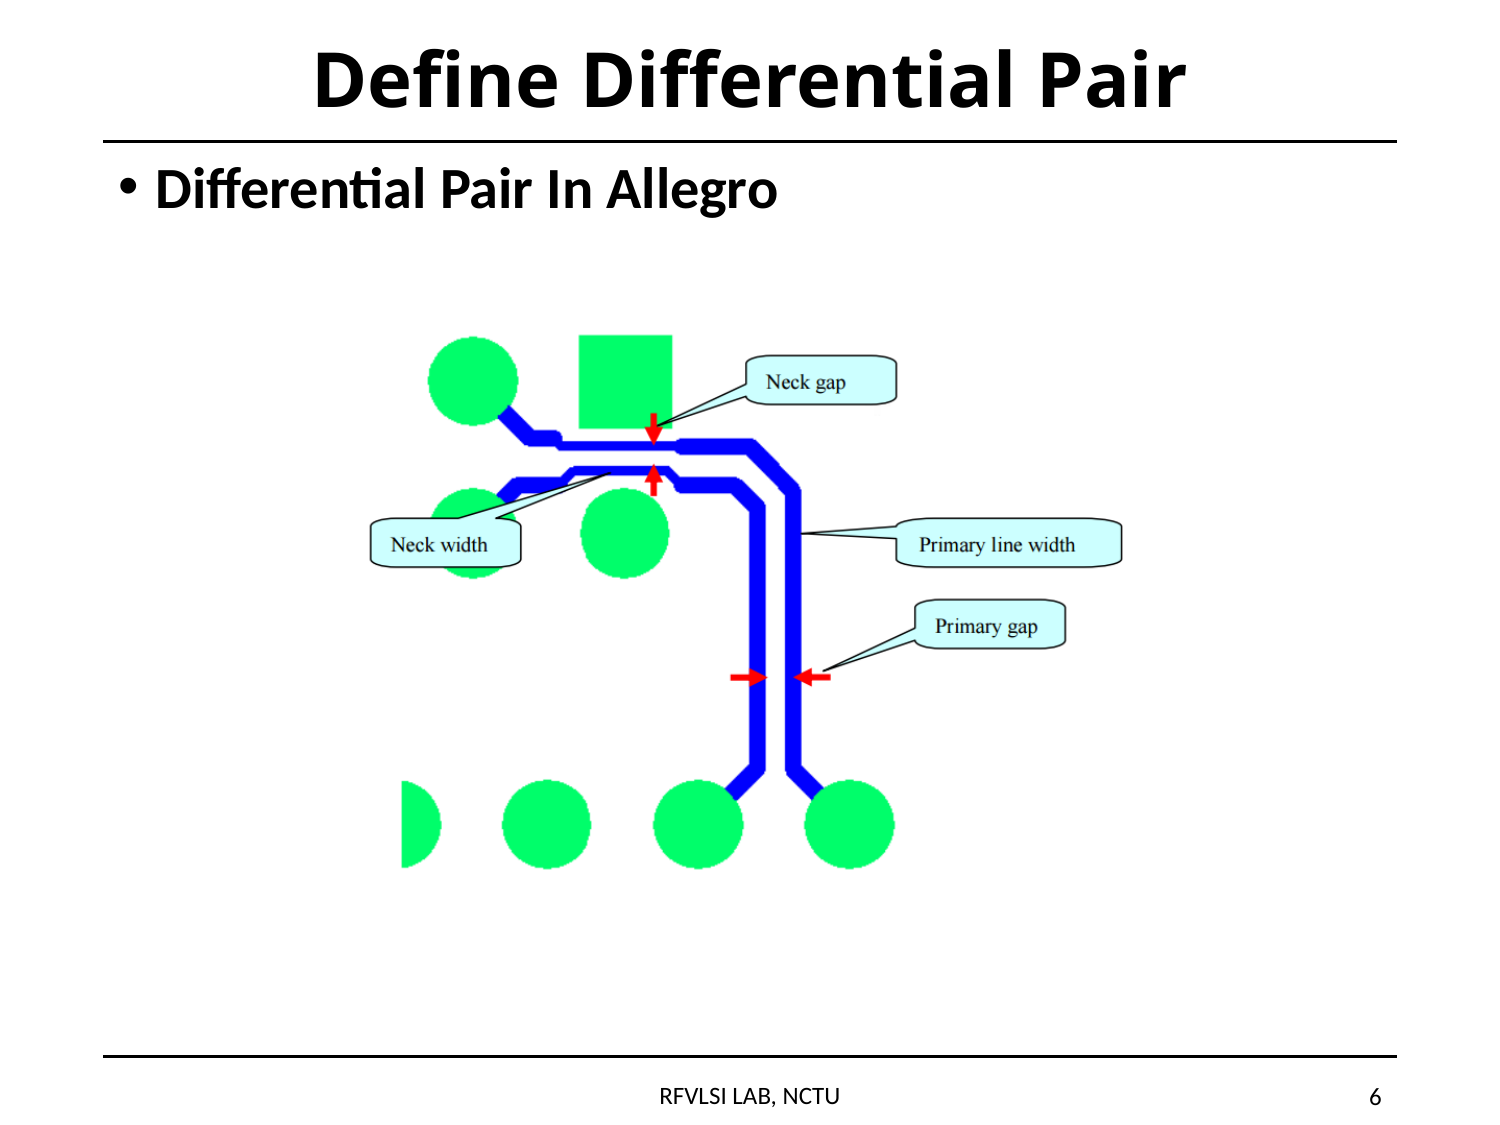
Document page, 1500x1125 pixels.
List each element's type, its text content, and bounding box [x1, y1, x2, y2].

footer RFVLSI LAB, NCTU [533, 1063, 967, 1125]
title Define Differential Pair [103, 34, 1397, 133]
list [352, 322, 1148, 875]
text_box Differential Pair In Allegro [103, 150, 1397, 1048]
slide_number 6 [1059, 1065, 1397, 1125]
